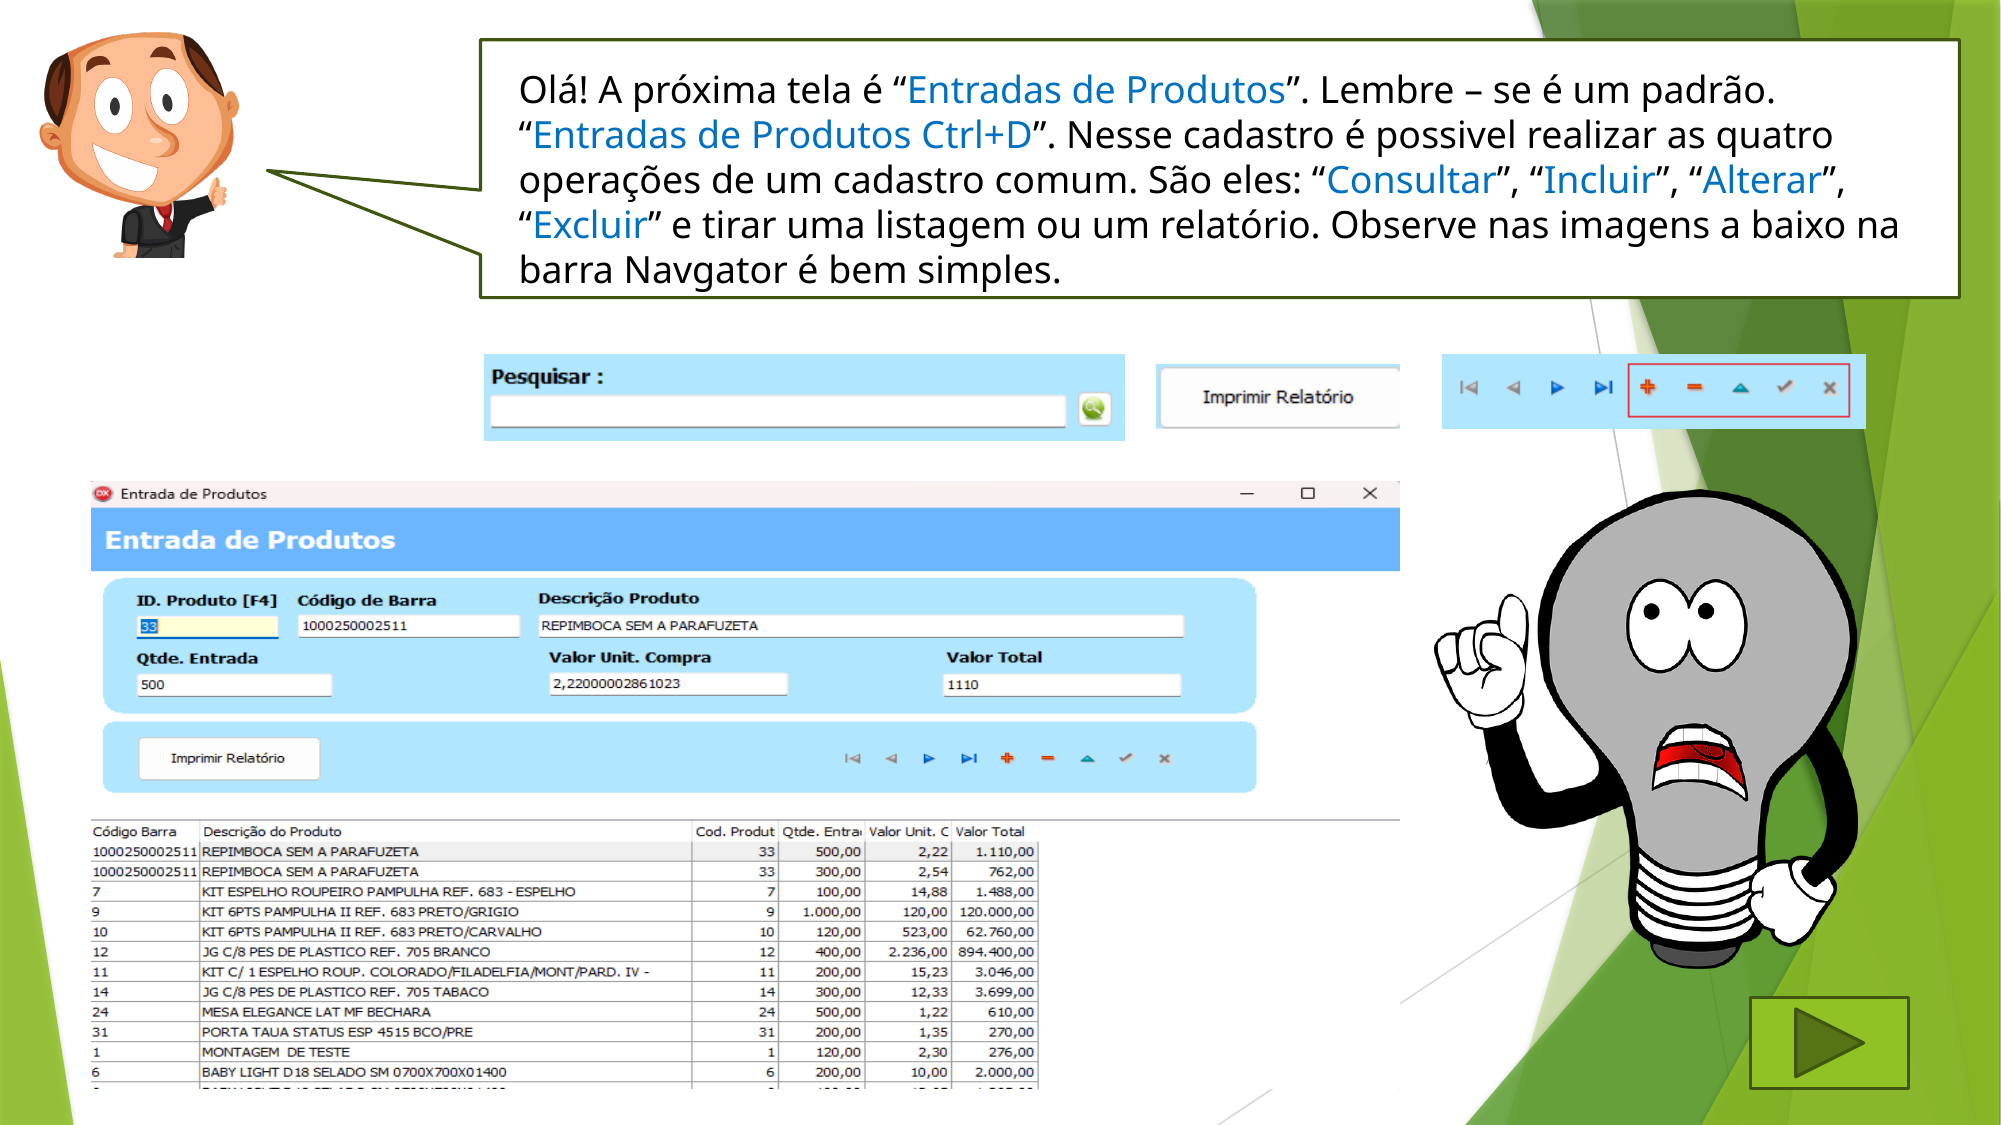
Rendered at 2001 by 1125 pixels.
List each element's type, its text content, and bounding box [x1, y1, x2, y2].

text_box [282, 38, 1961, 300]
picture [19, 0, 279, 259]
picture [1155, 363, 1400, 432]
text_box Olá! A próxima tela é “Entradas de Produtos”. Lembre – se é um padrão. “Entradas de Produtos Ctrl+D”. Nesse cadastro é possivel realizar as quatro operações de um cadastro comum. São eles: “Consultar”, “Incluir”, “Alterar”, “Excluir” e tirar uma listagem ou um relatório. Observe nas imagens a baixo na barra Navgator é bem simples. [503, 58, 1936, 299]
text_box [1749, 996, 1910, 1090]
picture [483, 354, 1126, 442]
picture [90, 481, 1400, 1089]
picture [1441, 354, 1867, 429]
picture [1433, 489, 1859, 970]
